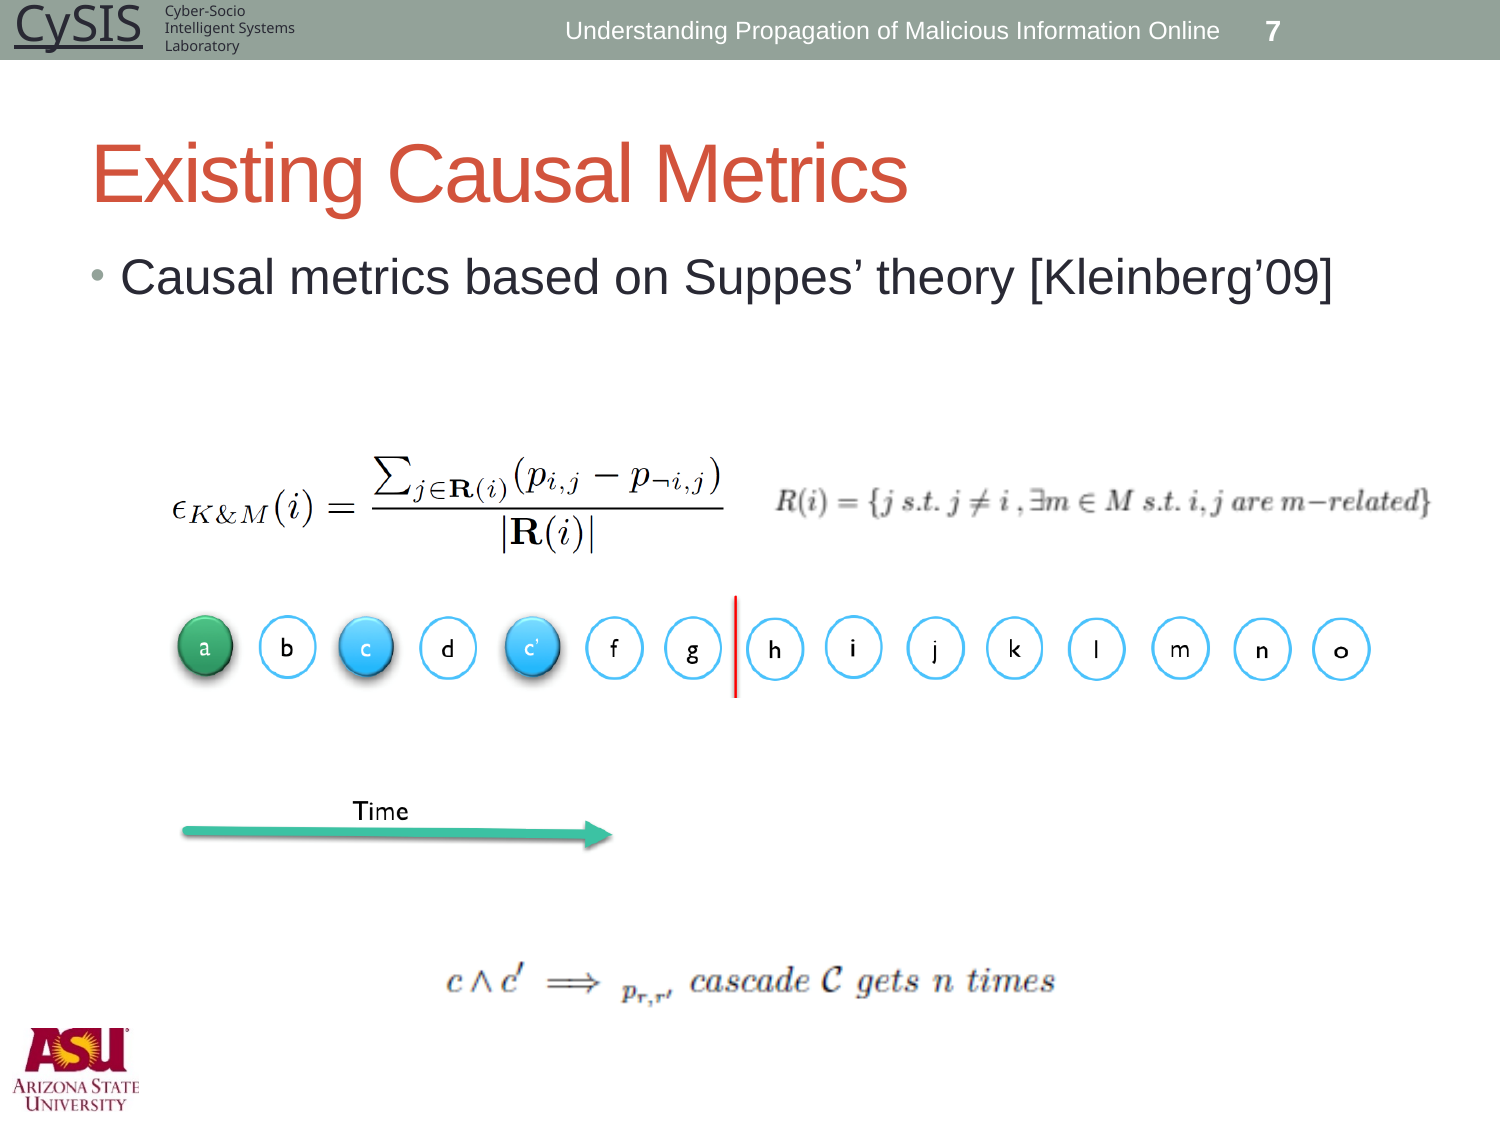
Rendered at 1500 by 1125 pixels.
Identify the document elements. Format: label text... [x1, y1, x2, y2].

picture [433, 943, 1067, 1038]
picture [12, 1028, 139, 1112]
title Existing Causal Metrics [75, 87, 1425, 237]
picture [141, 793, 629, 869]
picture [162, 588, 1379, 699]
picture [770, 477, 1437, 532]
picture [162, 438, 739, 562]
footer Understanding Propagation of Malicious Information Online [549, 3, 1238, 57]
slide_number 7 [1250, 3, 1425, 57]
list Causal metrics based on Suppes’ theory [Kleinberg’09] [75, 237, 1425, 1038]
